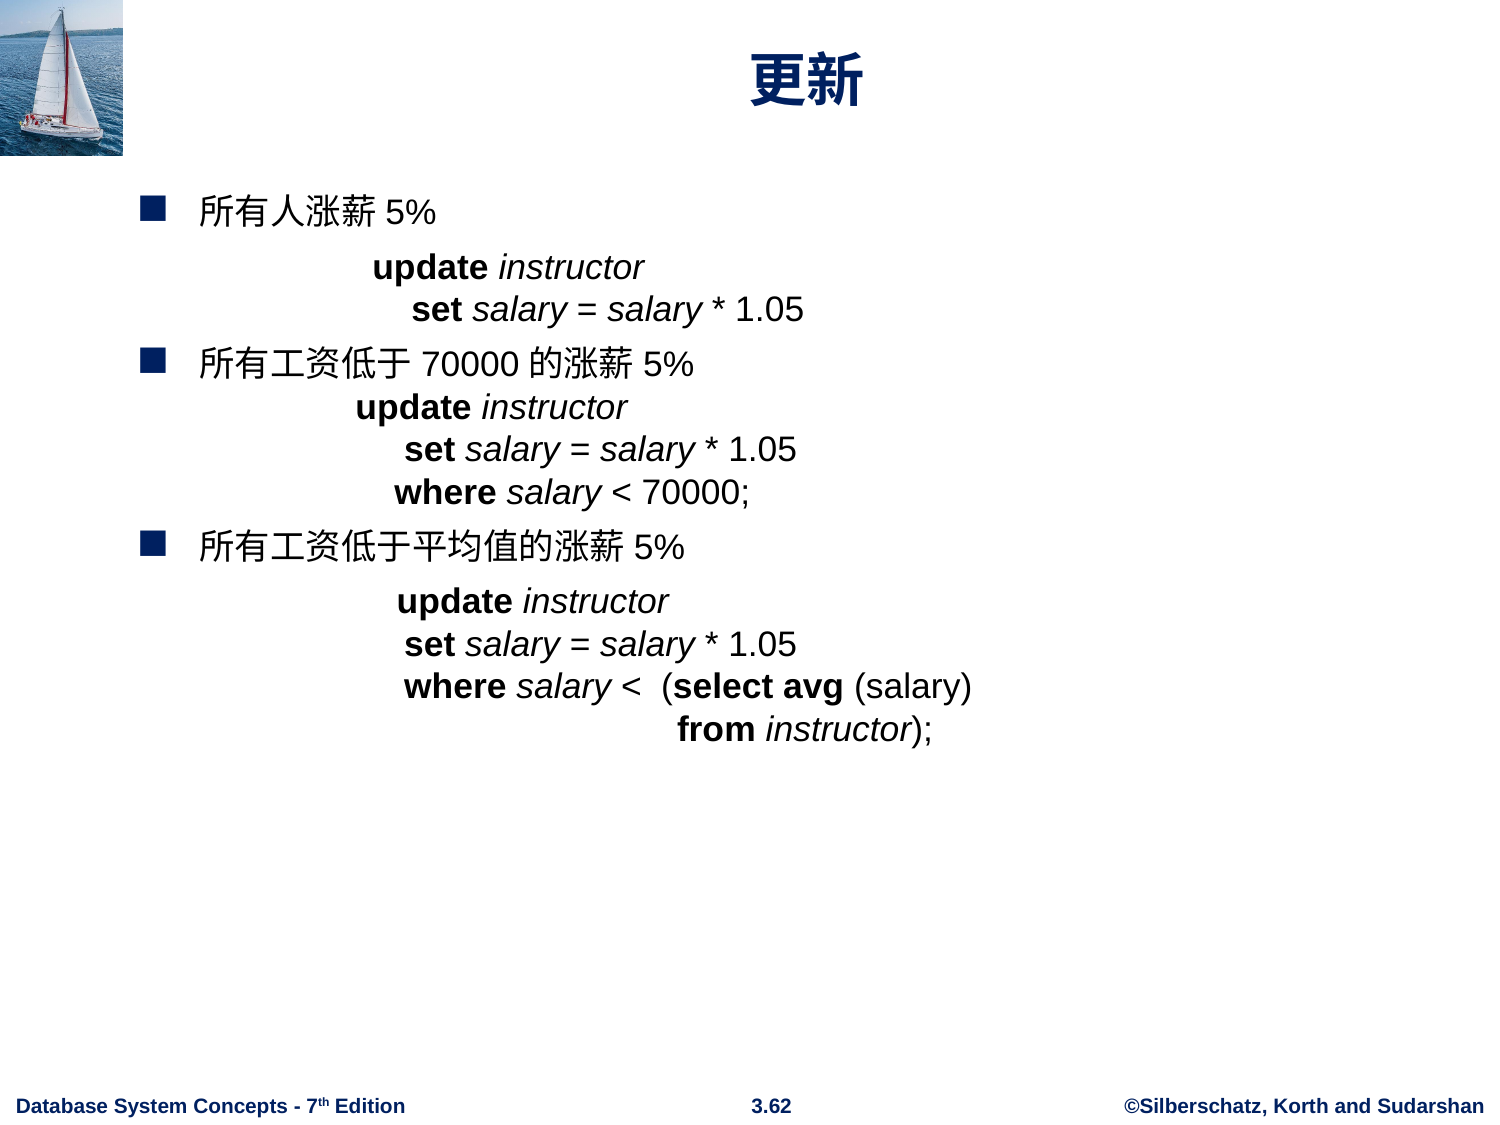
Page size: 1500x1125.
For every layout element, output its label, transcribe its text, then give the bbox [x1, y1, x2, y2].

title 更新 [144, 20, 1470, 121]
list 所有人涨薪5% update instructor set salary = salary * 1.05 所有工资低于70000的涨薪5% update instructor set salary = salary * 1.05 where salary < 70000; 所有工资低于平均值的涨薪5% update instructor set salary = salary * 1.05 where salary < (select avg (salary) from instructor); [128, 181, 1381, 982]
picture [0, 0, 123, 156]
